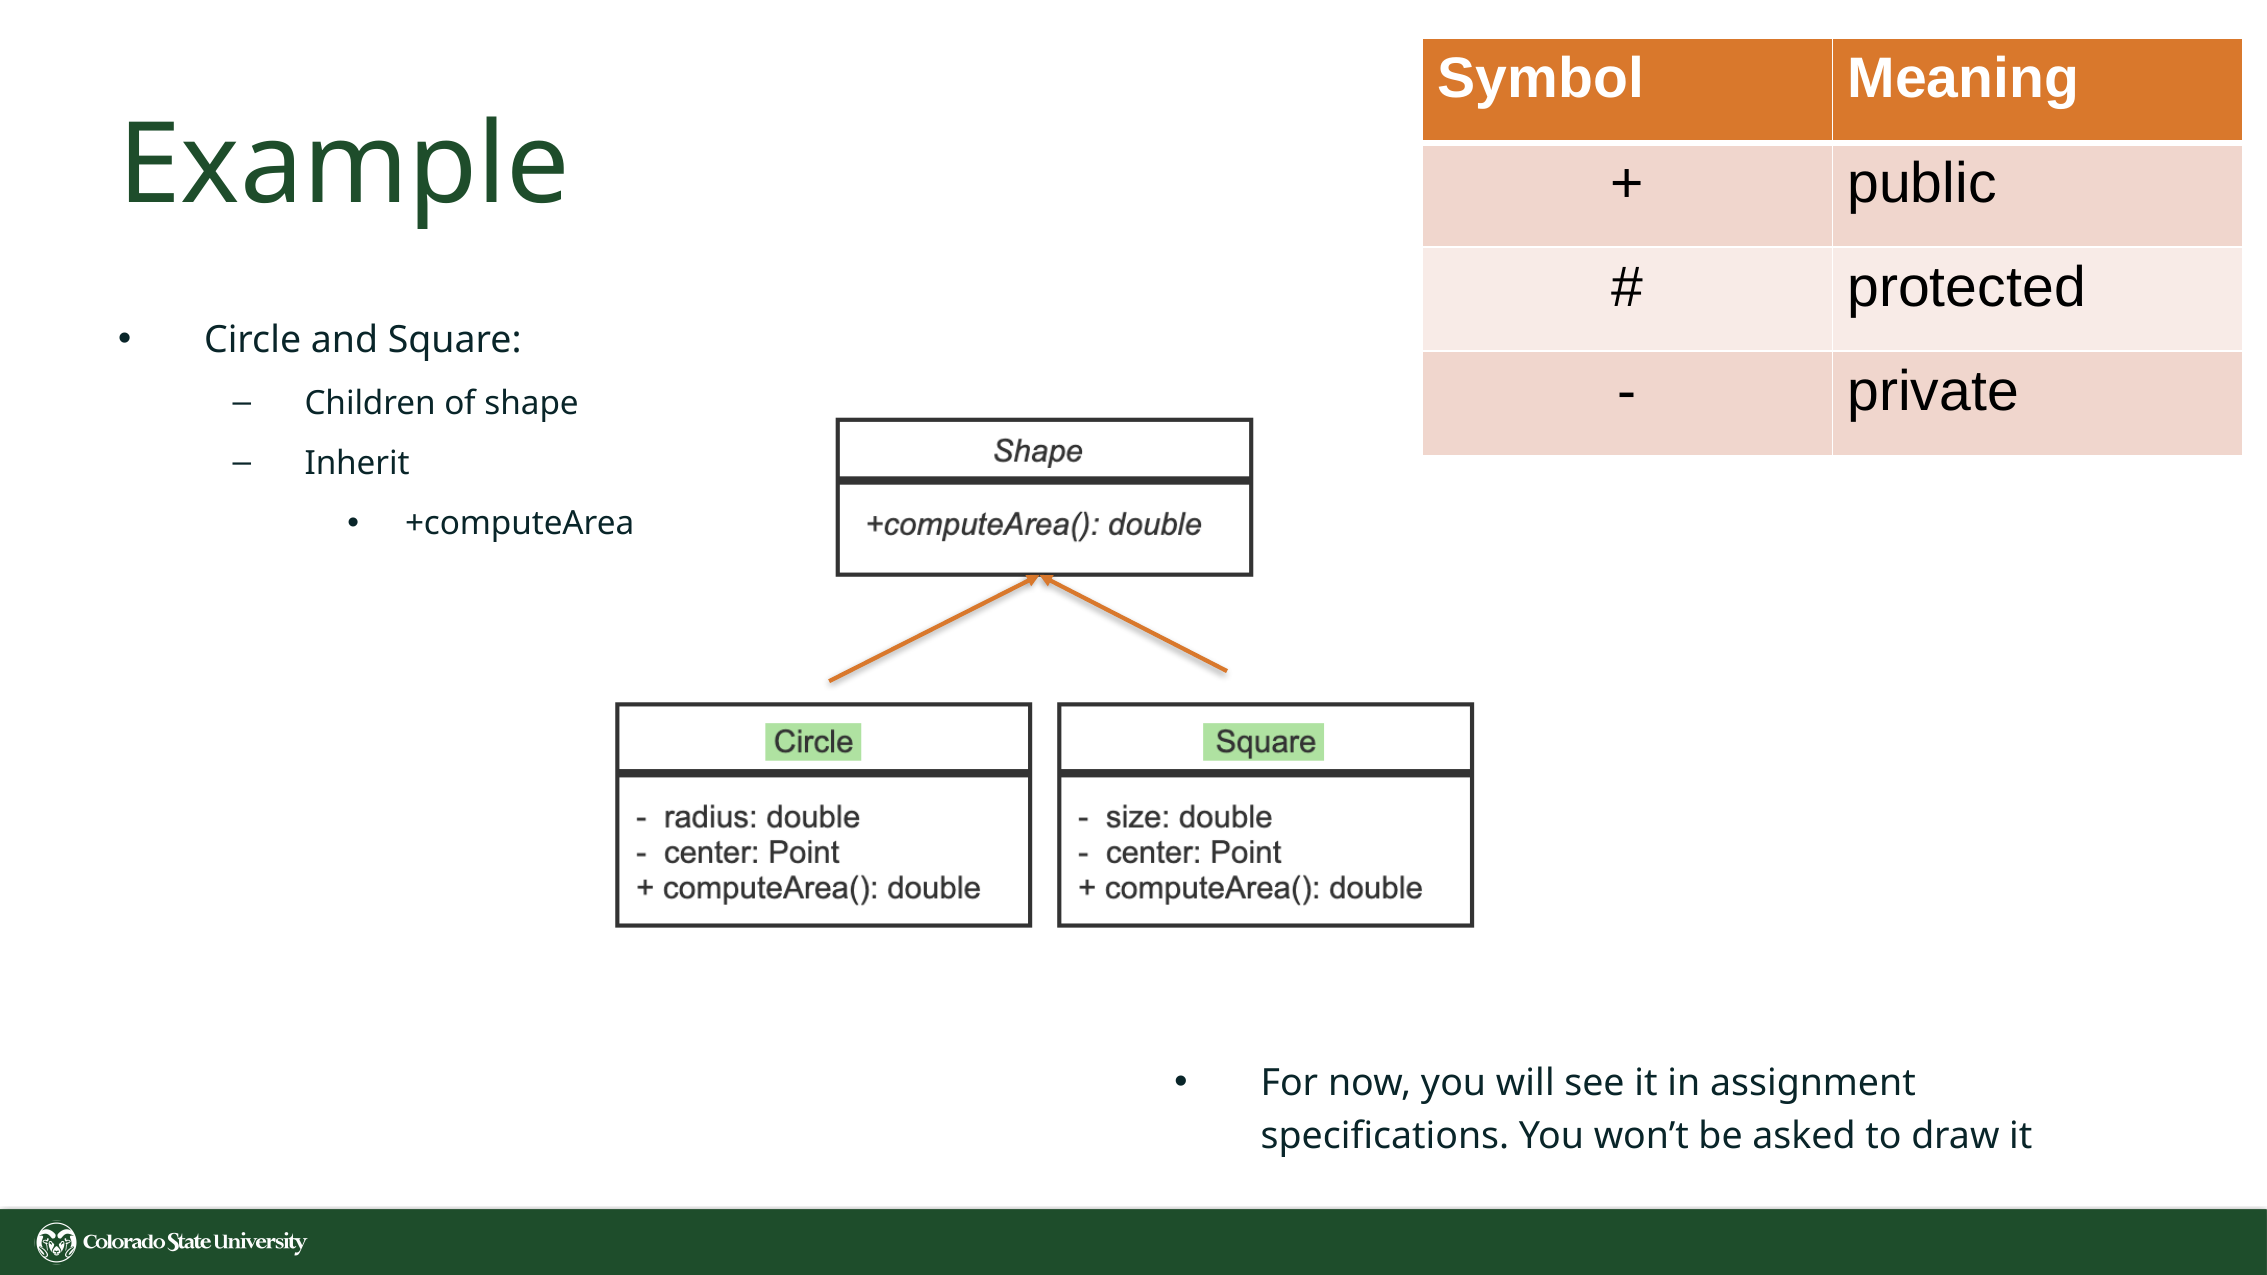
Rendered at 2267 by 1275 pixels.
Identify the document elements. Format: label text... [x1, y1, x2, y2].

table_cell + [1423, 146, 1832, 246]
table_header Meaning [1833, 39, 2242, 140]
picture [819, 401, 1271, 605]
picture [24, 1209, 319, 1275]
picture [584, 670, 1495, 984]
text_box For now, you will see it in assignment specifications. You won’t be asked to draw it [1159, 1033, 2095, 1172]
table_cell - [1423, 352, 1832, 455]
table_cell public [1833, 146, 2242, 246]
table_header Symbol [1423, 39, 1832, 140]
table_cell private [1833, 352, 2242, 455]
title Example [103, 73, 1421, 241]
table_cell protected [1833, 248, 2242, 350]
table_cell # [1423, 248, 1832, 350]
list Circle and Square: Children of shape Inherit +computeArea [103, 291, 662, 555]
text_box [1039, 574, 1228, 672]
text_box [828, 574, 1040, 682]
